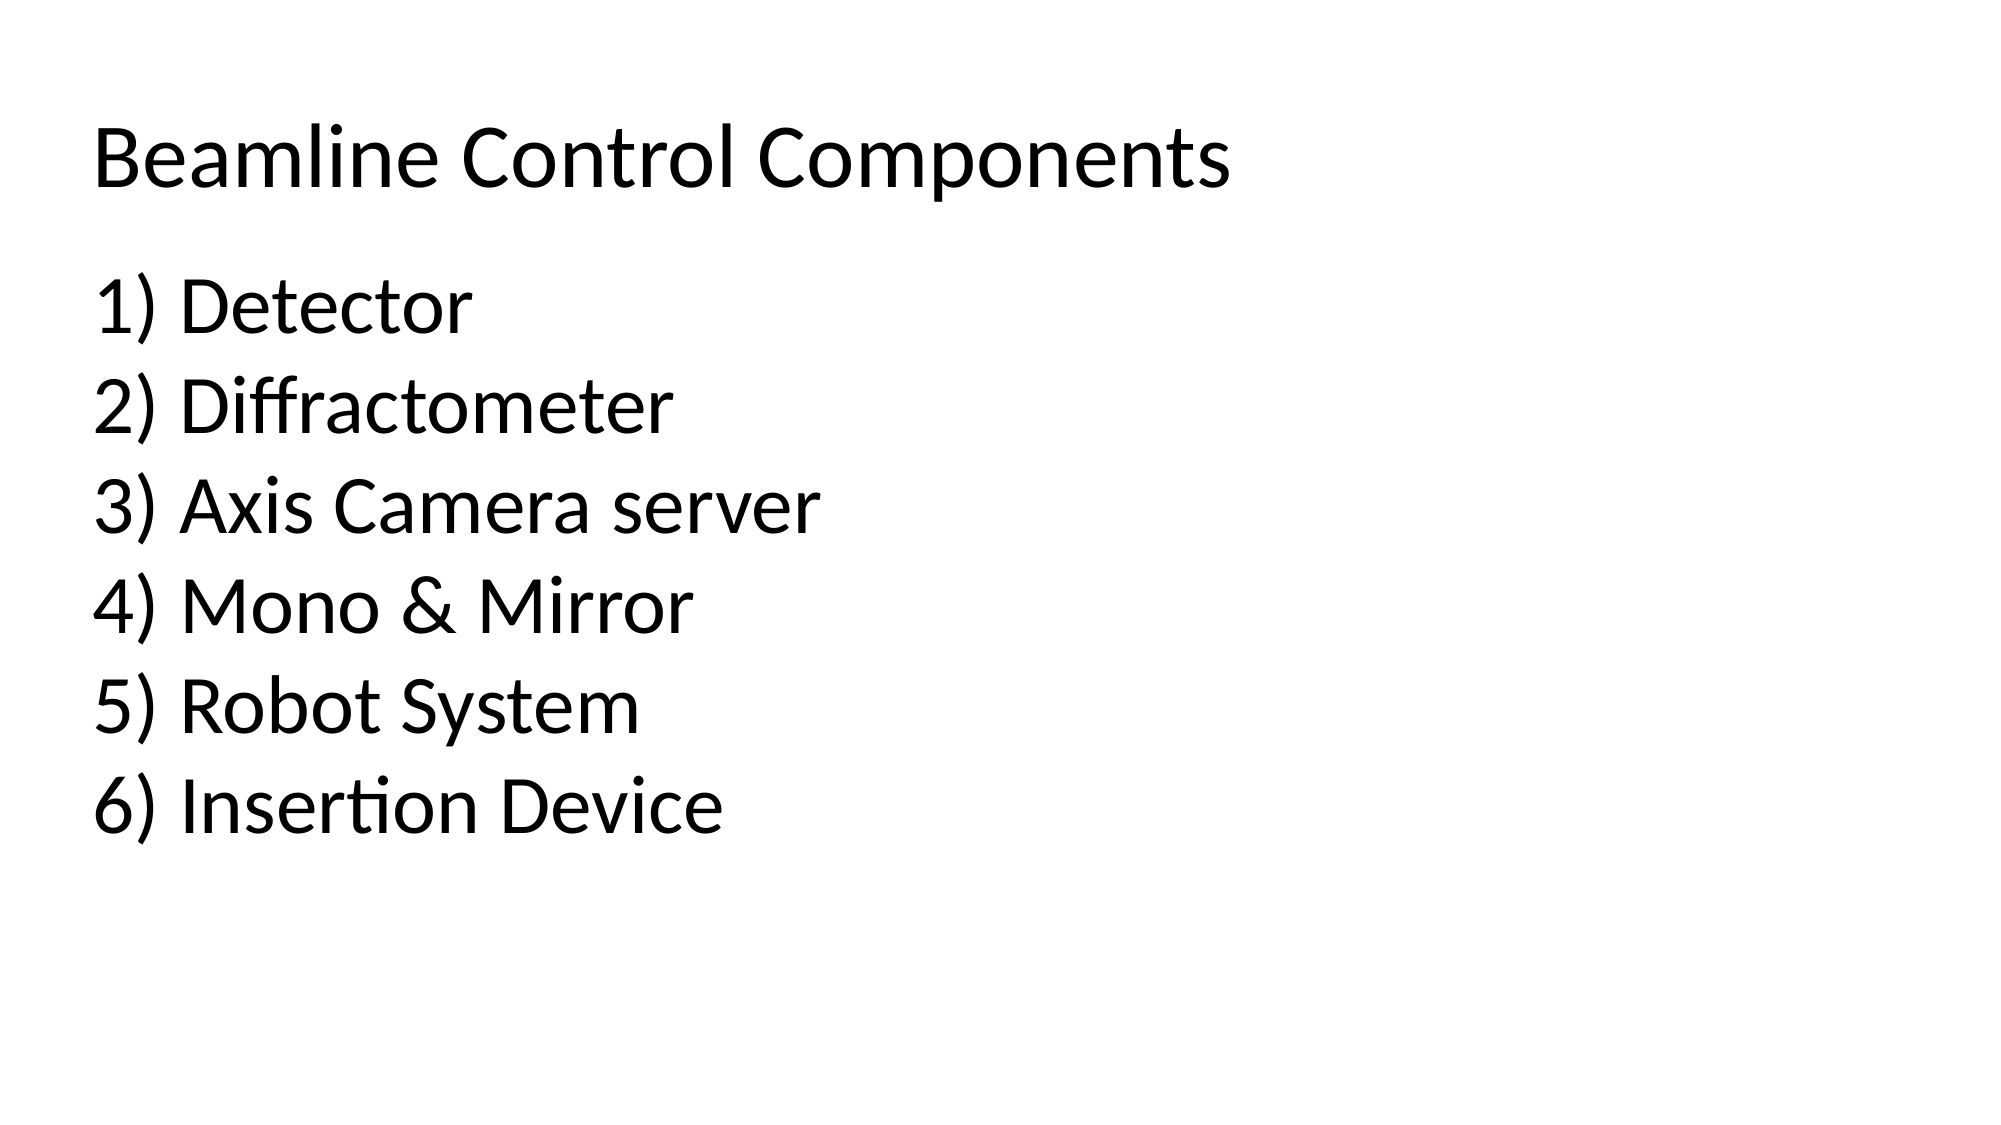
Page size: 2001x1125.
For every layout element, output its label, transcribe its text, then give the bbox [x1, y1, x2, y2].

text_box Beamline Control Components 1) Detector 2) Diffractometer 3) Axis Camera server 4) Mono & Mirror 5) Robot System 6) Insertion Device [78, 87, 1784, 903]
